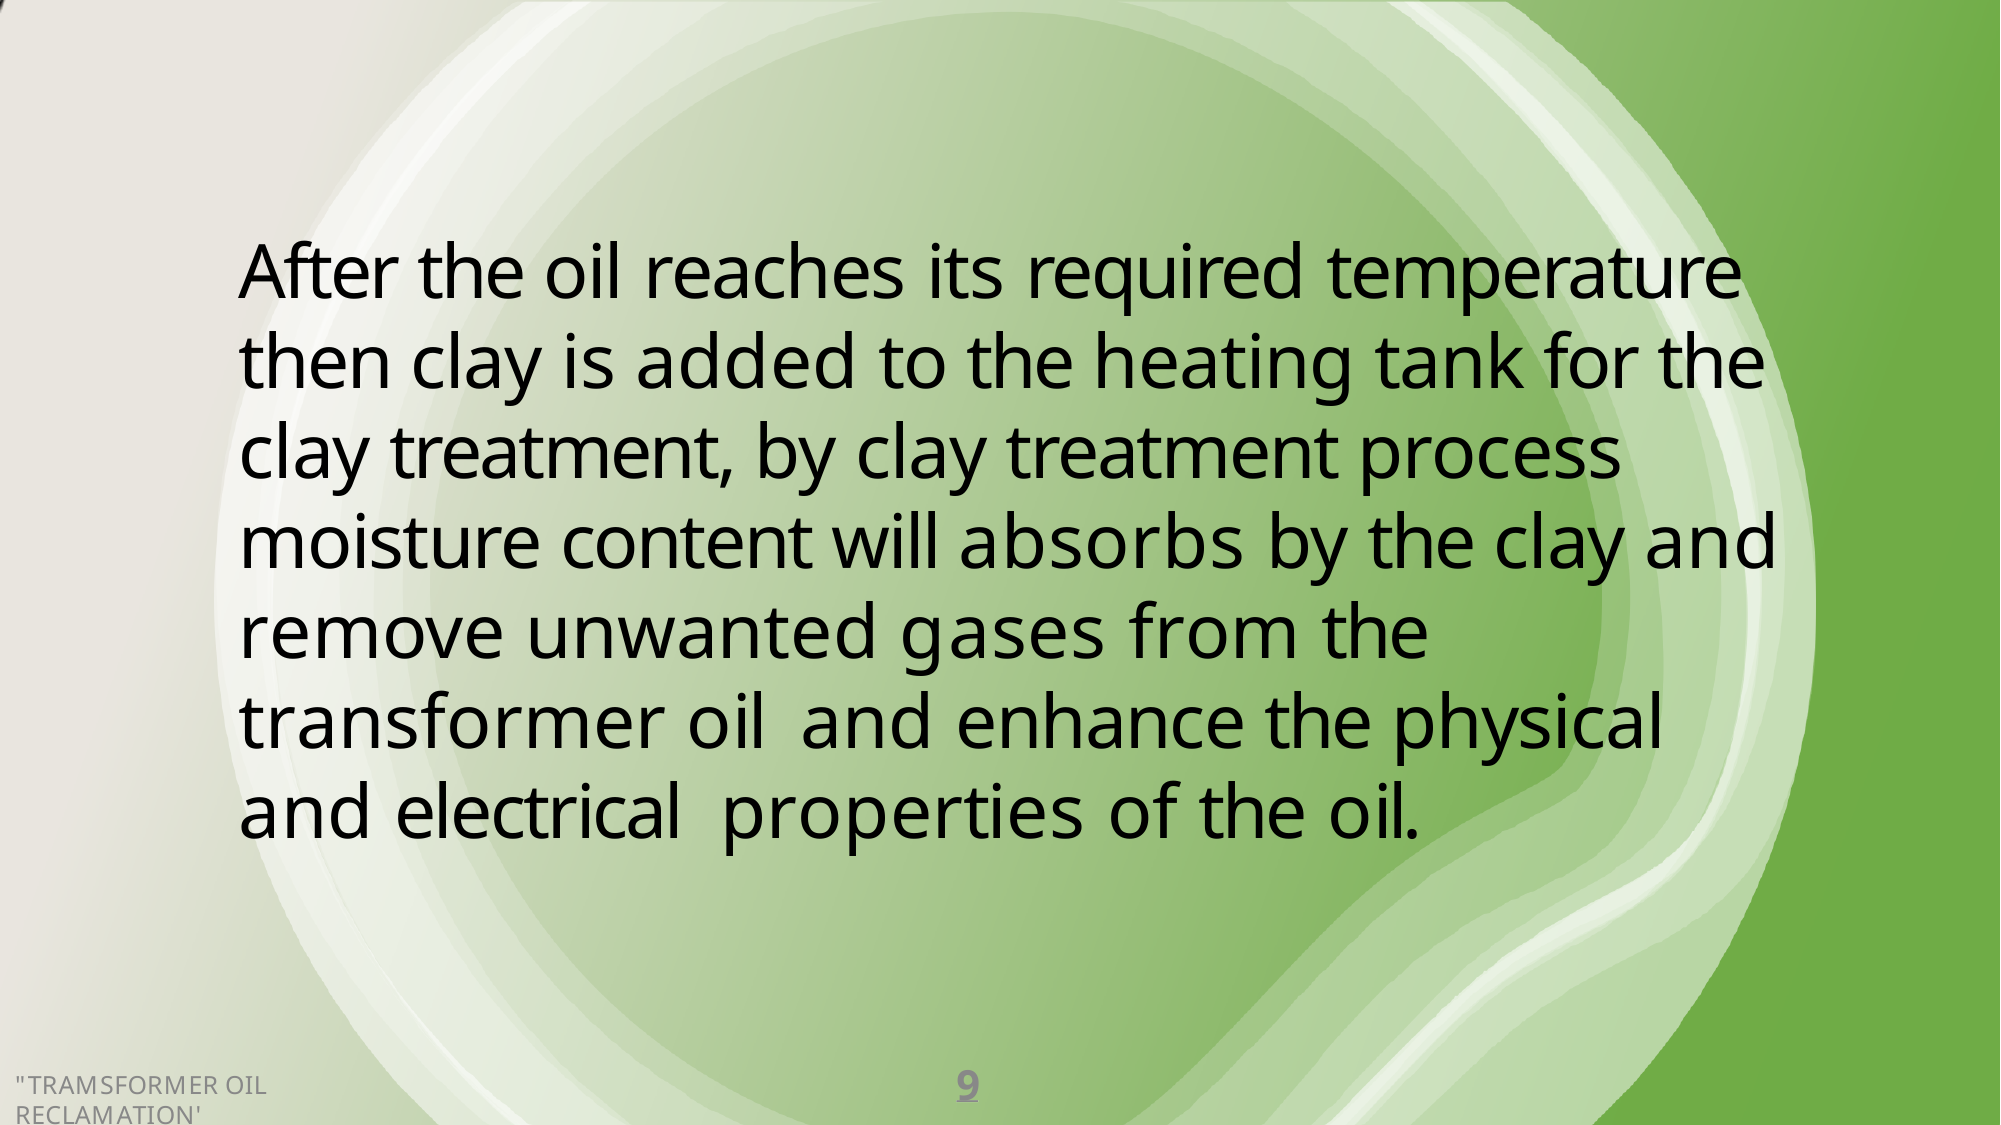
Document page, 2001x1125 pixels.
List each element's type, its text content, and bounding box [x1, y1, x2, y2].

picture [0, 0, 2000, 1125]
text_box "TRAMSFORMER OIL RECLAMATION' [12, 1068, 208, 1125]
